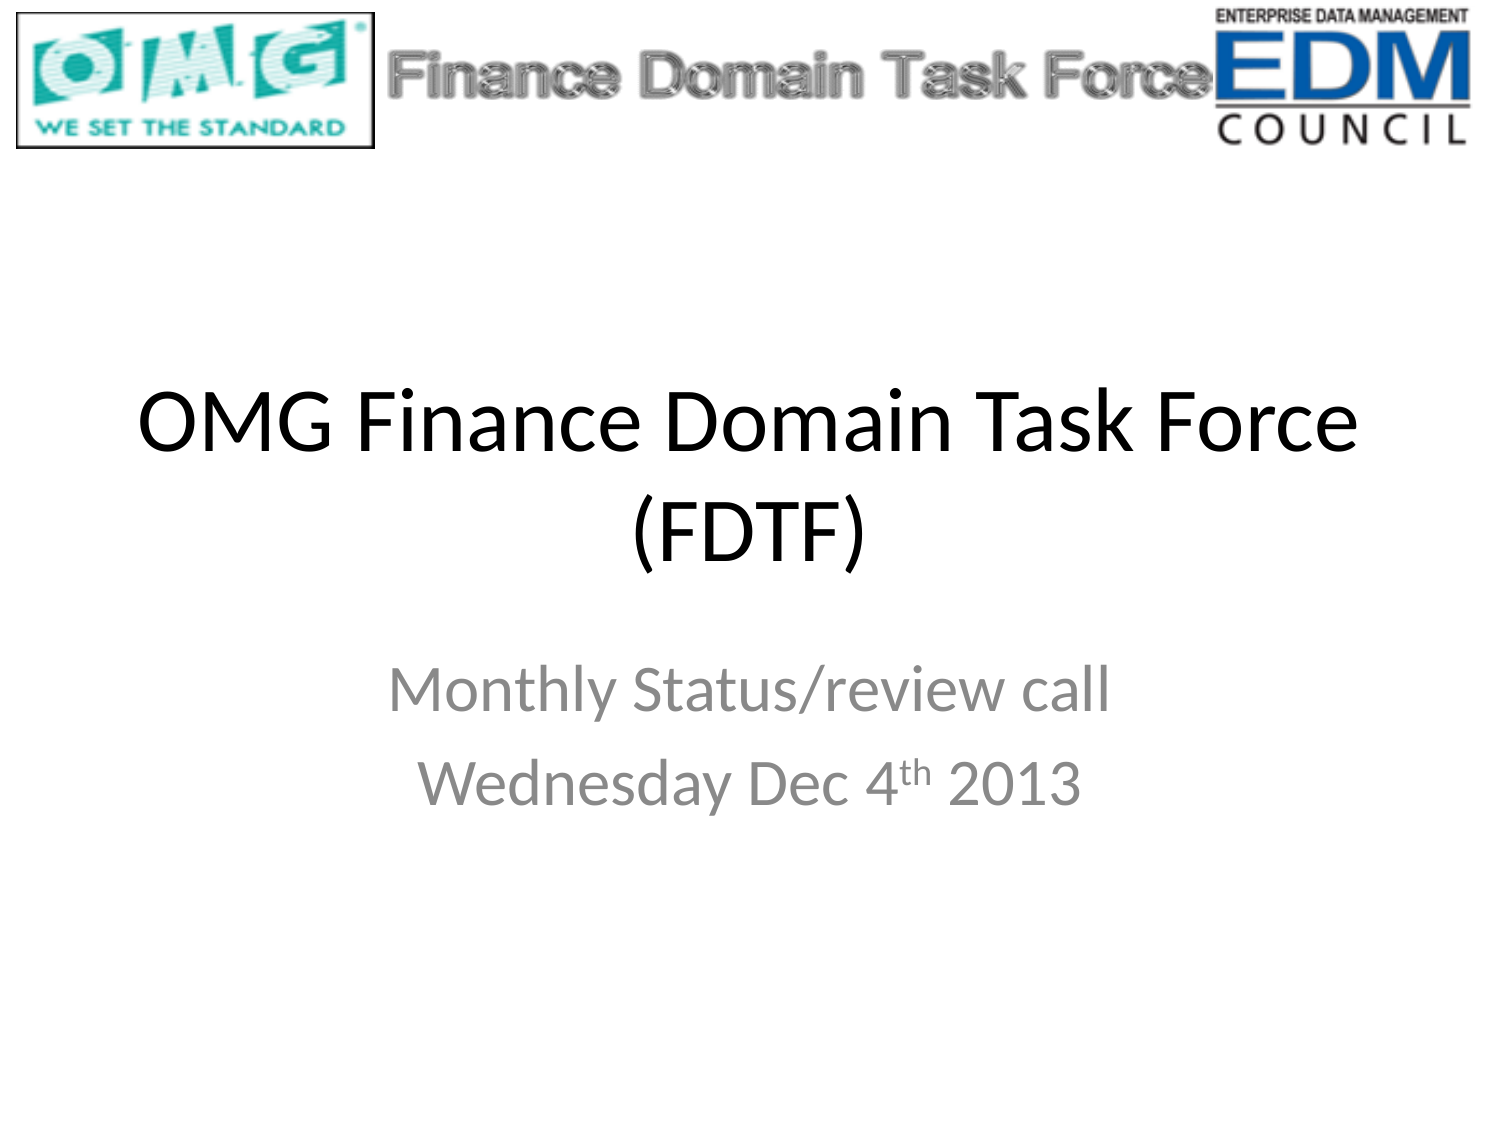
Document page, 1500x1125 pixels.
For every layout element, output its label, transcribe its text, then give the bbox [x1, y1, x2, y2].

subtitle Monthly Status/review call Wednesday Dec 4th 2013 [224, 637, 1276, 926]
picture [16, 12, 376, 149]
picture [387, 5, 1476, 151]
title OMG Finance Domain Task Force (FDTF) [112, 349, 1388, 591]
